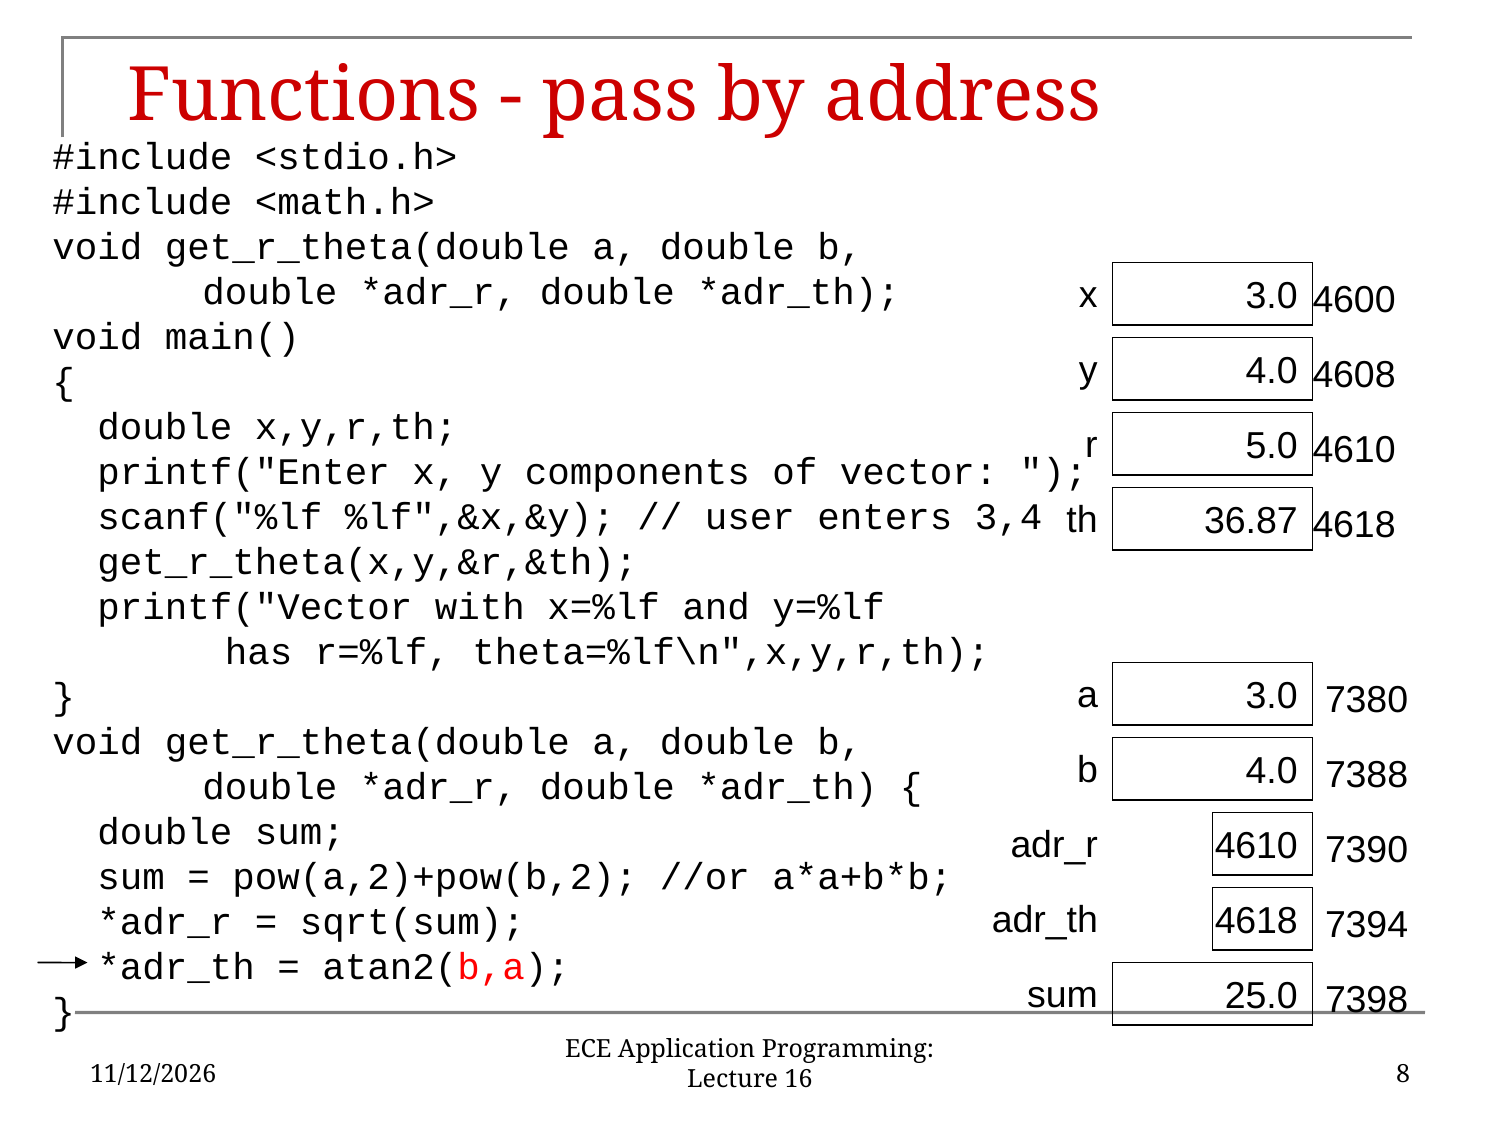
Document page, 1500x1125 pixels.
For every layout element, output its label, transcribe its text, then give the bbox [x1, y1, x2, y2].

title Functions - pass by address [112, 37, 1388, 124]
text_box 4608 [1312, 350, 1425, 396]
text_box b [1049, 737, 1112, 798]
text_box th [1049, 487, 1112, 548]
text_box r [1049, 412, 1112, 473]
text_box 5.0 [1112, 412, 1313, 475]
text_box 36.87 [1112, 487, 1313, 550]
text_box 7398 [1325, 975, 1438, 1021]
text_box x [1049, 262, 1112, 323]
text_box 7394 [1325, 900, 1438, 946]
text_box adr_th [949, 887, 1113, 948]
text_box 4610 [1312, 425, 1425, 471]
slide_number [74, 1023, 426, 1100]
text_box [37, 956, 88, 969]
footer ECE Application Programming: Lecture 16 [512, 1024, 988, 1101]
text_box 7380 [1325, 675, 1438, 721]
text_box 4618 [1212, 887, 1313, 950]
text_box 4600 [1312, 275, 1425, 321]
text_box 4.0 [1112, 337, 1313, 400]
text_box 7388 [1325, 750, 1438, 796]
text_box 4610 [1212, 812, 1313, 875]
text_box 4618 [1312, 500, 1425, 546]
text_box 3.0 [1112, 662, 1313, 725]
text_box y [1049, 337, 1112, 398]
text_box #include <stdio.h> #include <math.h> void get_r_theta(double a, double b, double *adr_r, double *adr_th); void main() { double x,y,r,th; printf("Enter x, y components of vector: "); scanf("%lf %lf",&x,&y); // user enters 3,4 get_r_theta(x,y,&r,&th); printf("Vector with x=%lf and y=%lf has r=%lf, theta=%lf\n",x,y,r,th); } void get_r_theta(double a, double b, double *adr_r, double *adr_th) { double sum; sum = pow(a,2)+pow(b,2); //or a*a+b*b; *adr_r = sqrt(sum); *adr_th = atan2(b,a); } [37, 124, 1413, 1040]
text_box 25.0 [1112, 962, 1313, 1025]
text_box 3.0 [1112, 262, 1313, 325]
text_box a [1049, 662, 1112, 723]
text_box 4.0 [1112, 737, 1313, 800]
text_box sum [924, 962, 1112, 1023]
text_box 7390 [1325, 825, 1438, 871]
text_box adr_r [949, 812, 1113, 873]
slide_number 8 [1074, 1023, 1426, 1100]
